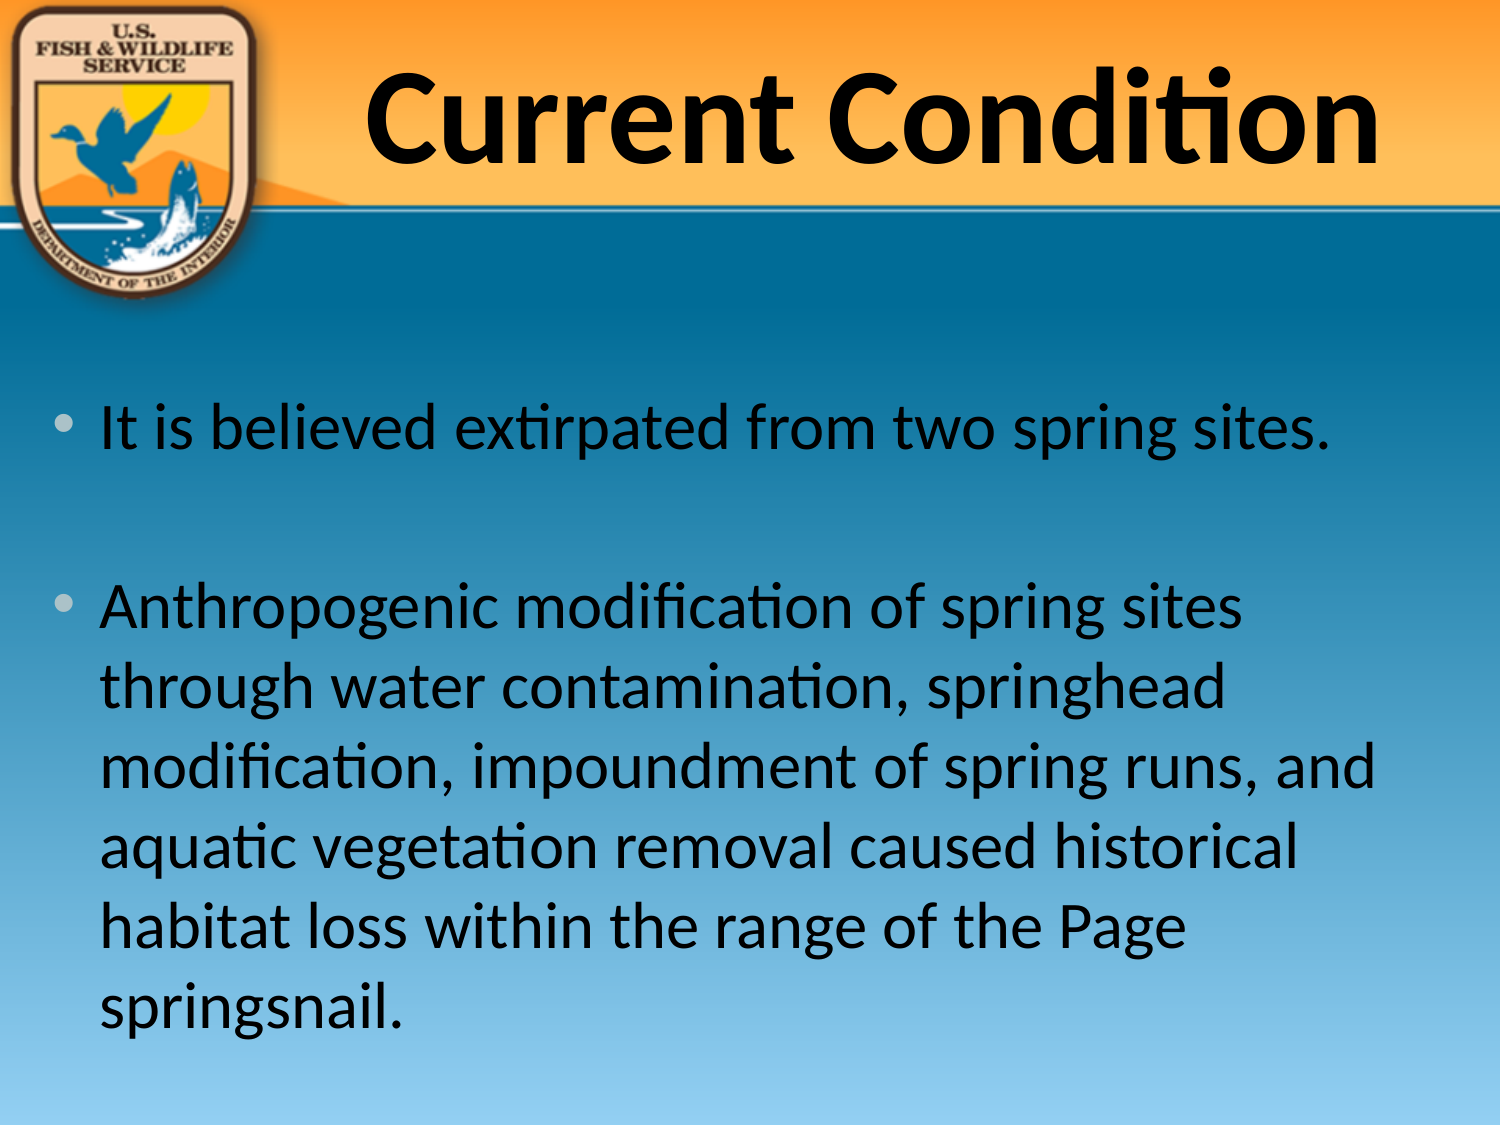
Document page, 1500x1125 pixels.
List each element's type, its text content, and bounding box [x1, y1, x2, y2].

text_box Current Condition [324, 18, 1425, 200]
list It is believed extirpated from two spring sites. Anthropogenic modification of spring sites through water contamination, springhead modification, impoundment of spring runs, and aquatic vegetation removal caused historical habitat loss within the range of the Page springsnail. [37, 375, 1463, 1100]
picture [0, 377, 1500, 1125]
picture [0, 0, 1500, 308]
